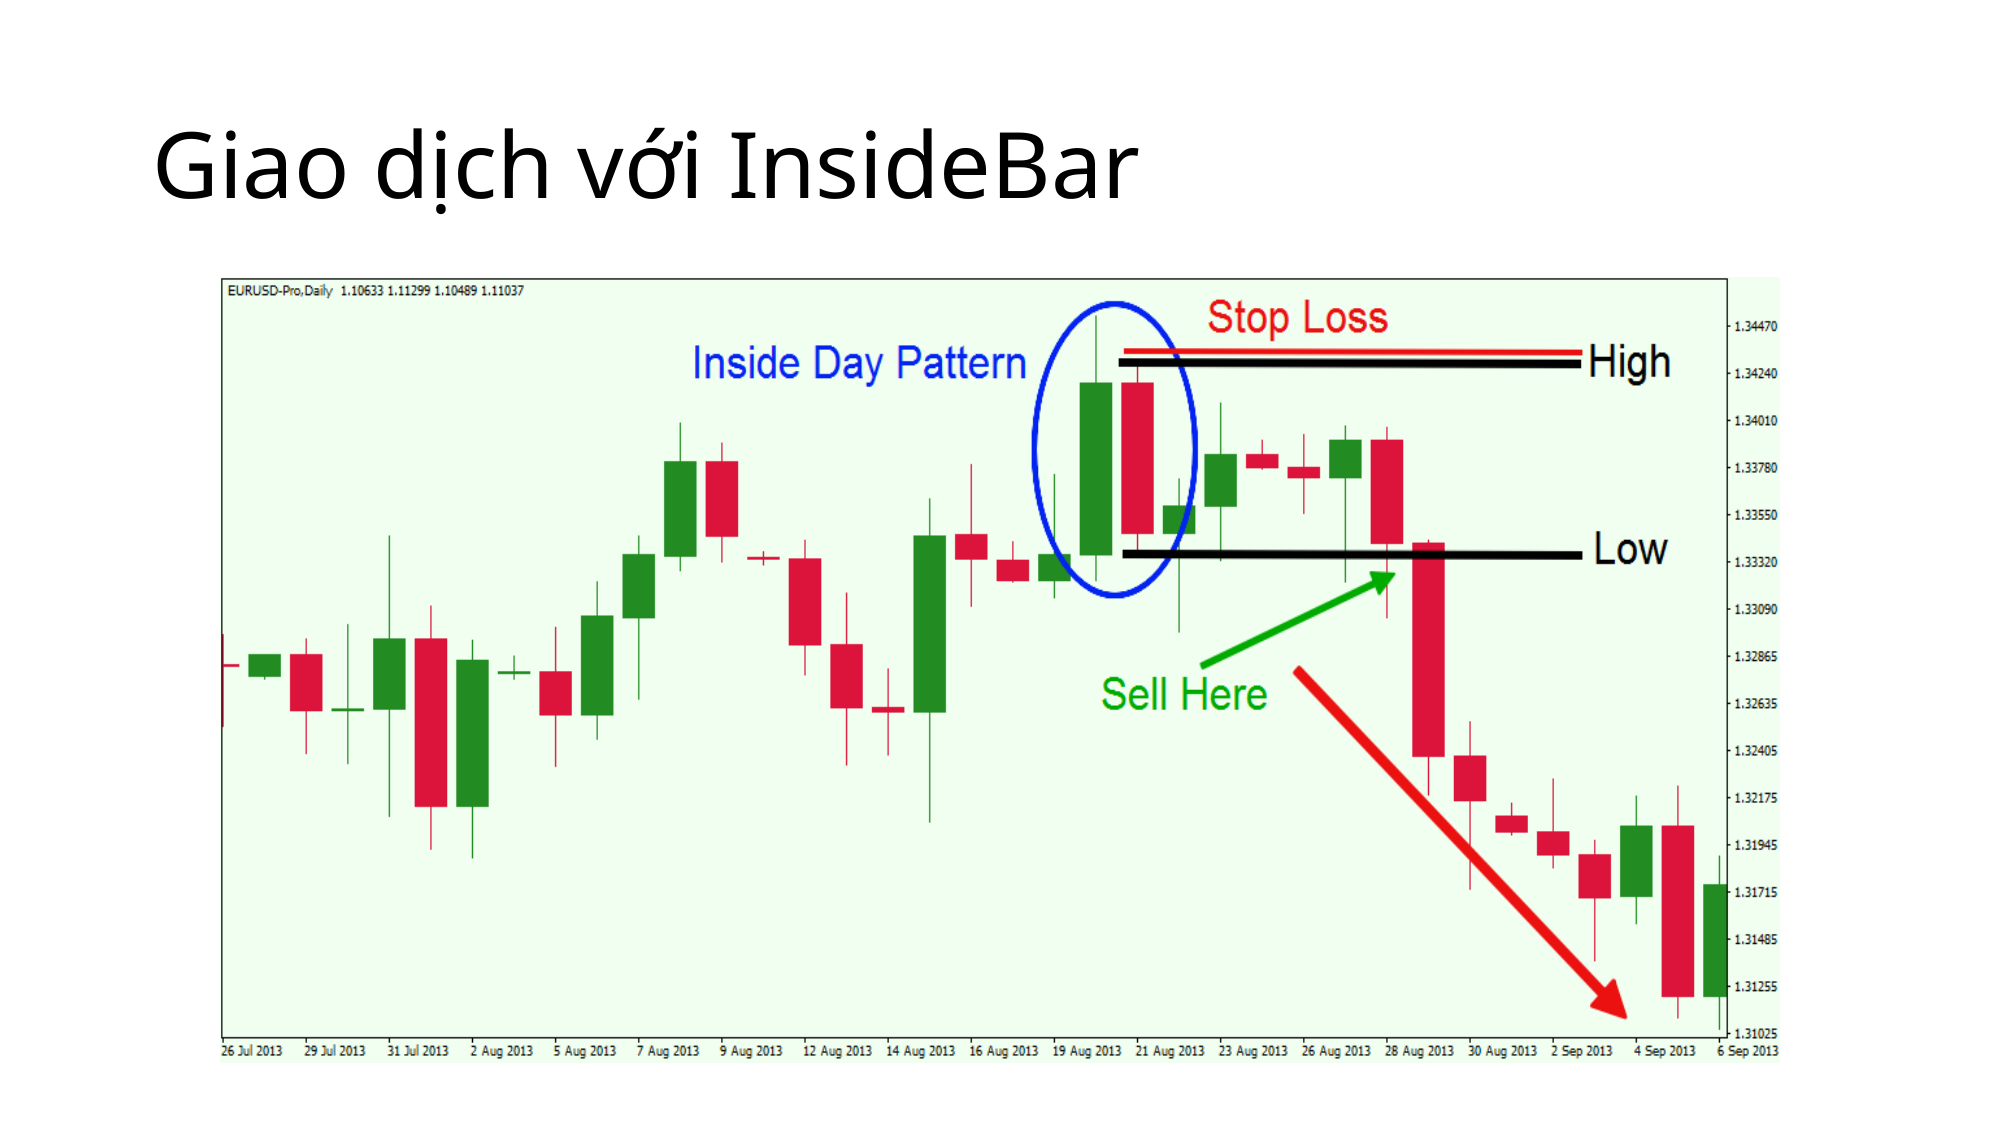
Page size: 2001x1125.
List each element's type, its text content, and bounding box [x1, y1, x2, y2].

title Giao dịch với InsideBar [137, 59, 1863, 278]
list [220, 277, 1780, 1063]
